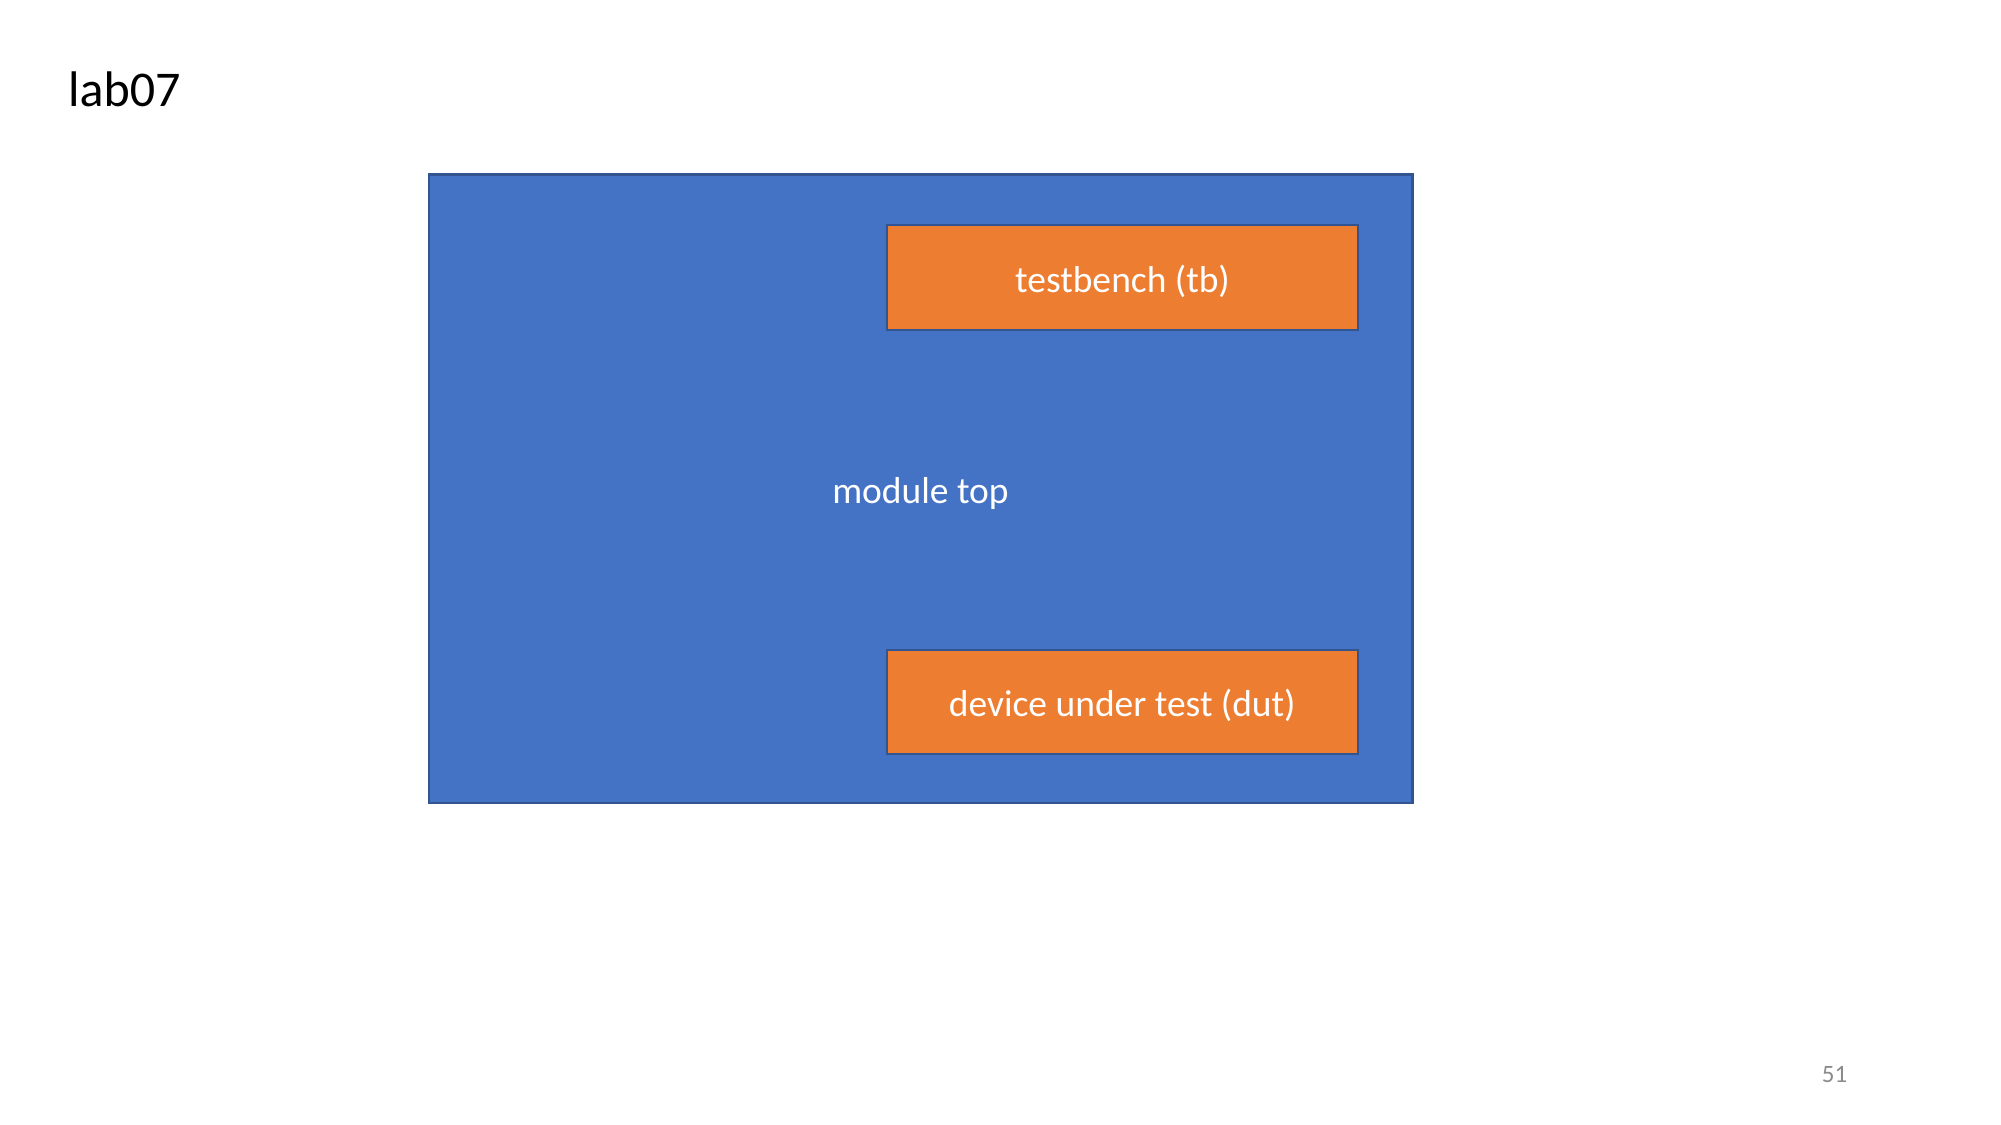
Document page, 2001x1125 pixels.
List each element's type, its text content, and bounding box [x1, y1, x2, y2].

slide_number 51 [1412, 1042, 1863, 1103]
text_box device under test (dut) [886, 649, 1359, 755]
text_box module top [428, 173, 1414, 804]
title lab07 [53, 40, 1863, 140]
text_box testbench (tb) [886, 224, 1359, 331]
